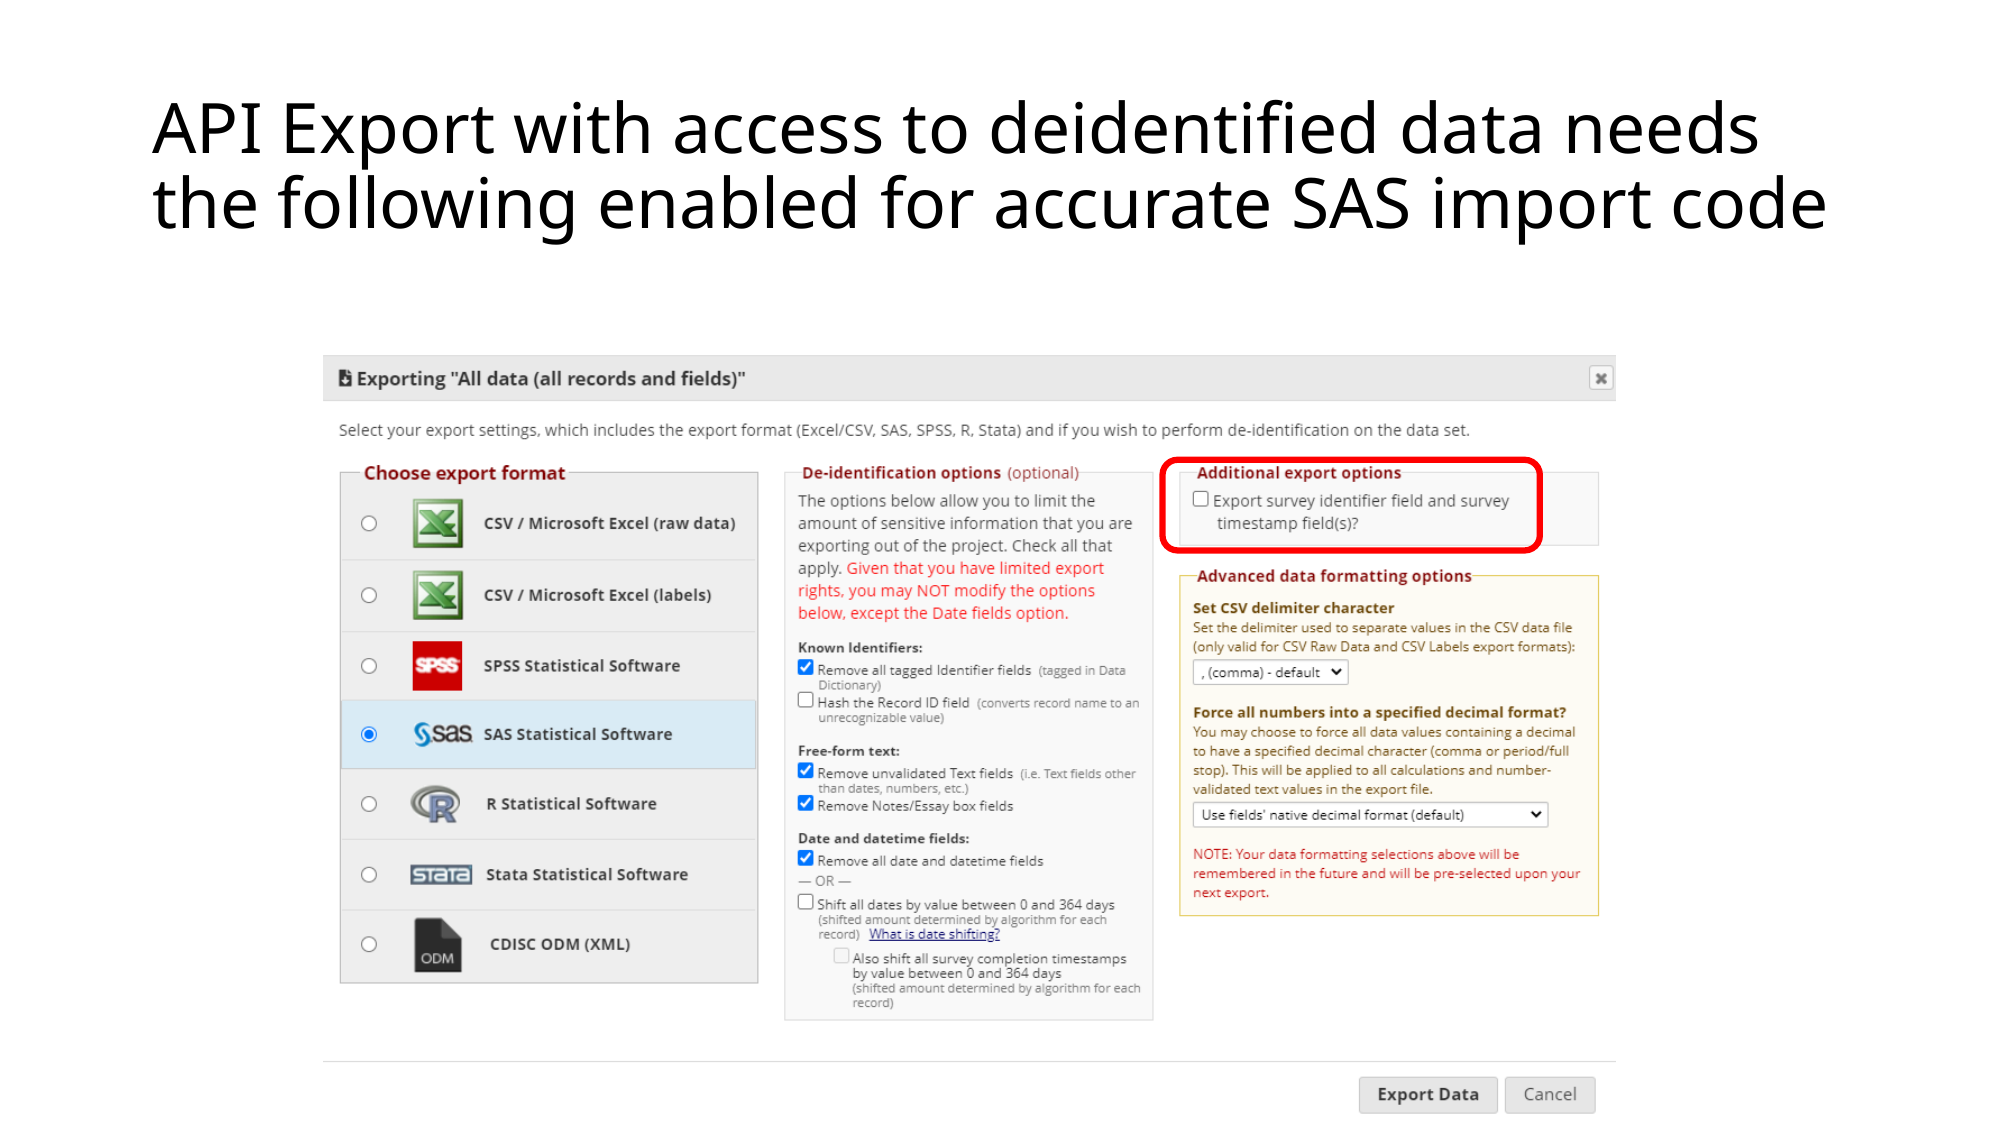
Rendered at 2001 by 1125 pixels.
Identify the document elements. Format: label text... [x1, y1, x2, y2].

picture [323, 354, 1616, 1125]
title API Export with access to deidentified data needs the following enabled for accurate SAS import code [137, 59, 1863, 278]
